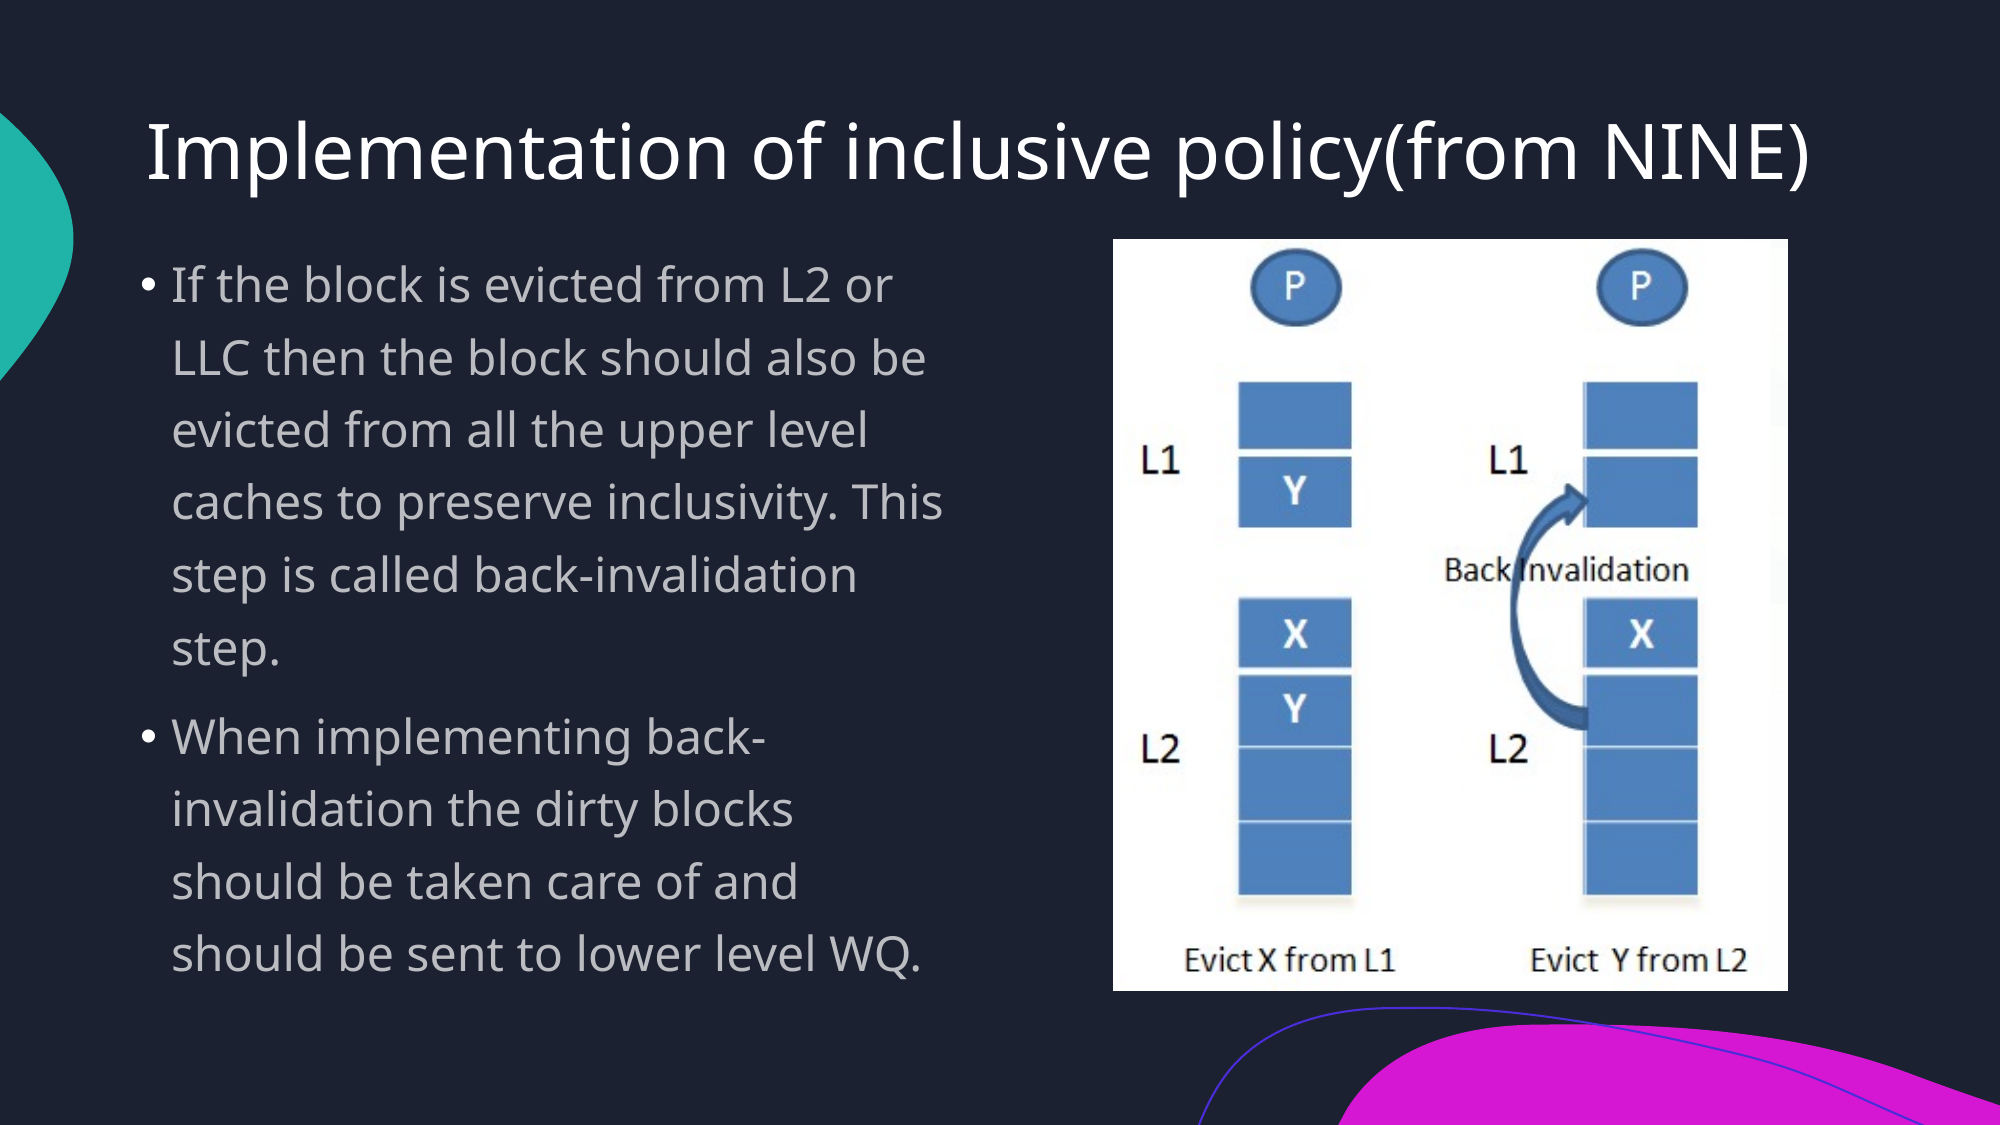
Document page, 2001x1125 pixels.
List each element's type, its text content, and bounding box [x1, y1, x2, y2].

title Implementation of inclusive policy(from NINE) [131, 76, 1899, 233]
list If the block is evicted from L2 or LLC then the block should also be evicted from all the upper level caches to preserve inclusivity. This step is called back-invalidation step. When implementing back-invalidation the dirty blocks should be taken care of and should be sent to lower level WQ. [125, 232, 970, 1002]
picture [1113, 239, 1788, 991]
